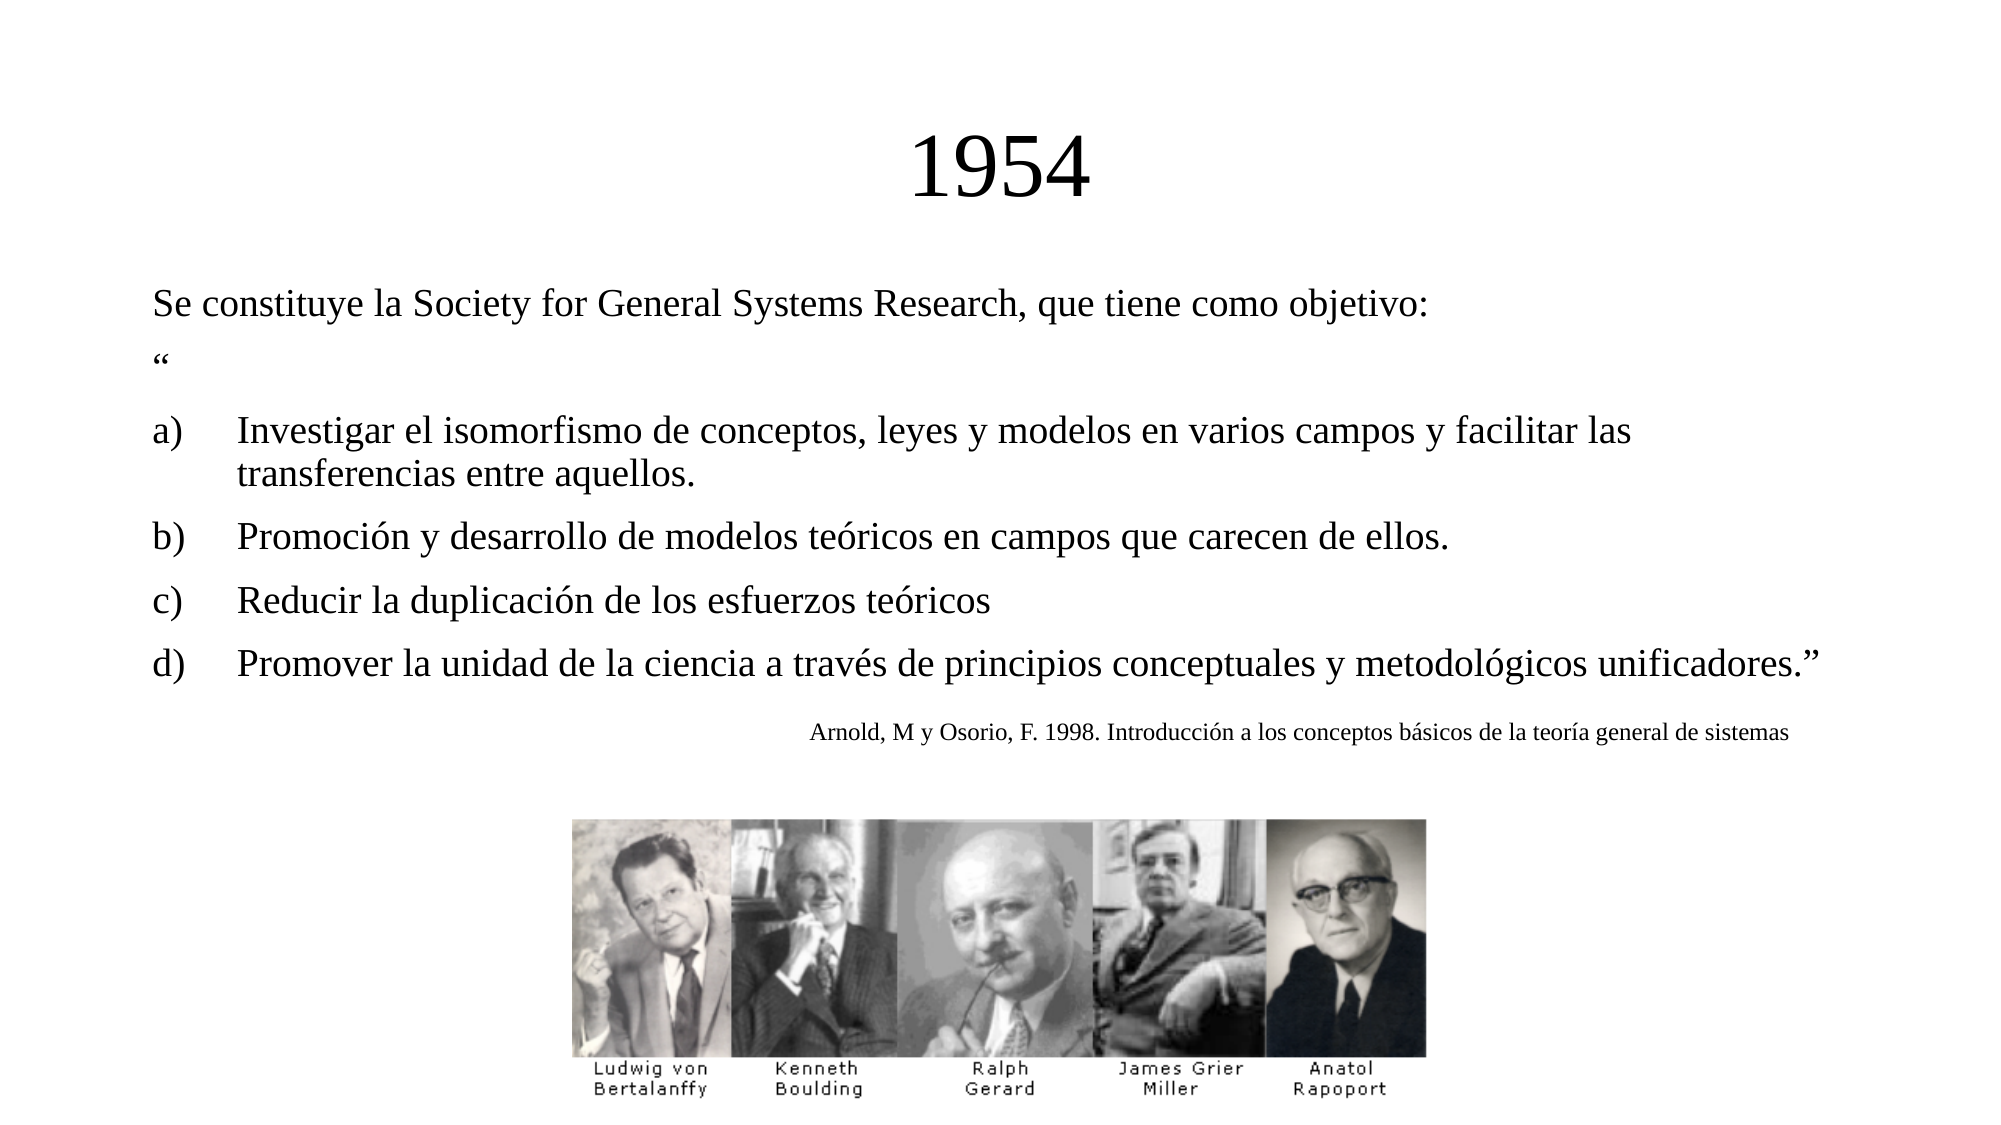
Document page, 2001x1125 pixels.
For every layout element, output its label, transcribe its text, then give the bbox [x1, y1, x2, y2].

picture [572, 818, 1428, 1103]
list Se constituye la Society for General Systems Research, que tiene como objetivo: “ Investigar el isomorfismo de conceptos, leyes y modelos en varios campos y facilitar las transferencias entre aquellos. Promoción y desarrollo de modelos teóricos en campos que carecen de ellos. Reducir la duplicación de los esfuerzos teóricos Promover la unidad de la ciencia a través de principios conceptuales y metodológicos unificadores.” Arnold, M y Osorio, F. 1998. Introducción a los conceptos básicos de la teoría general de sistemas [137, 275, 1863, 902]
title 1954 [137, 57, 1863, 275]
